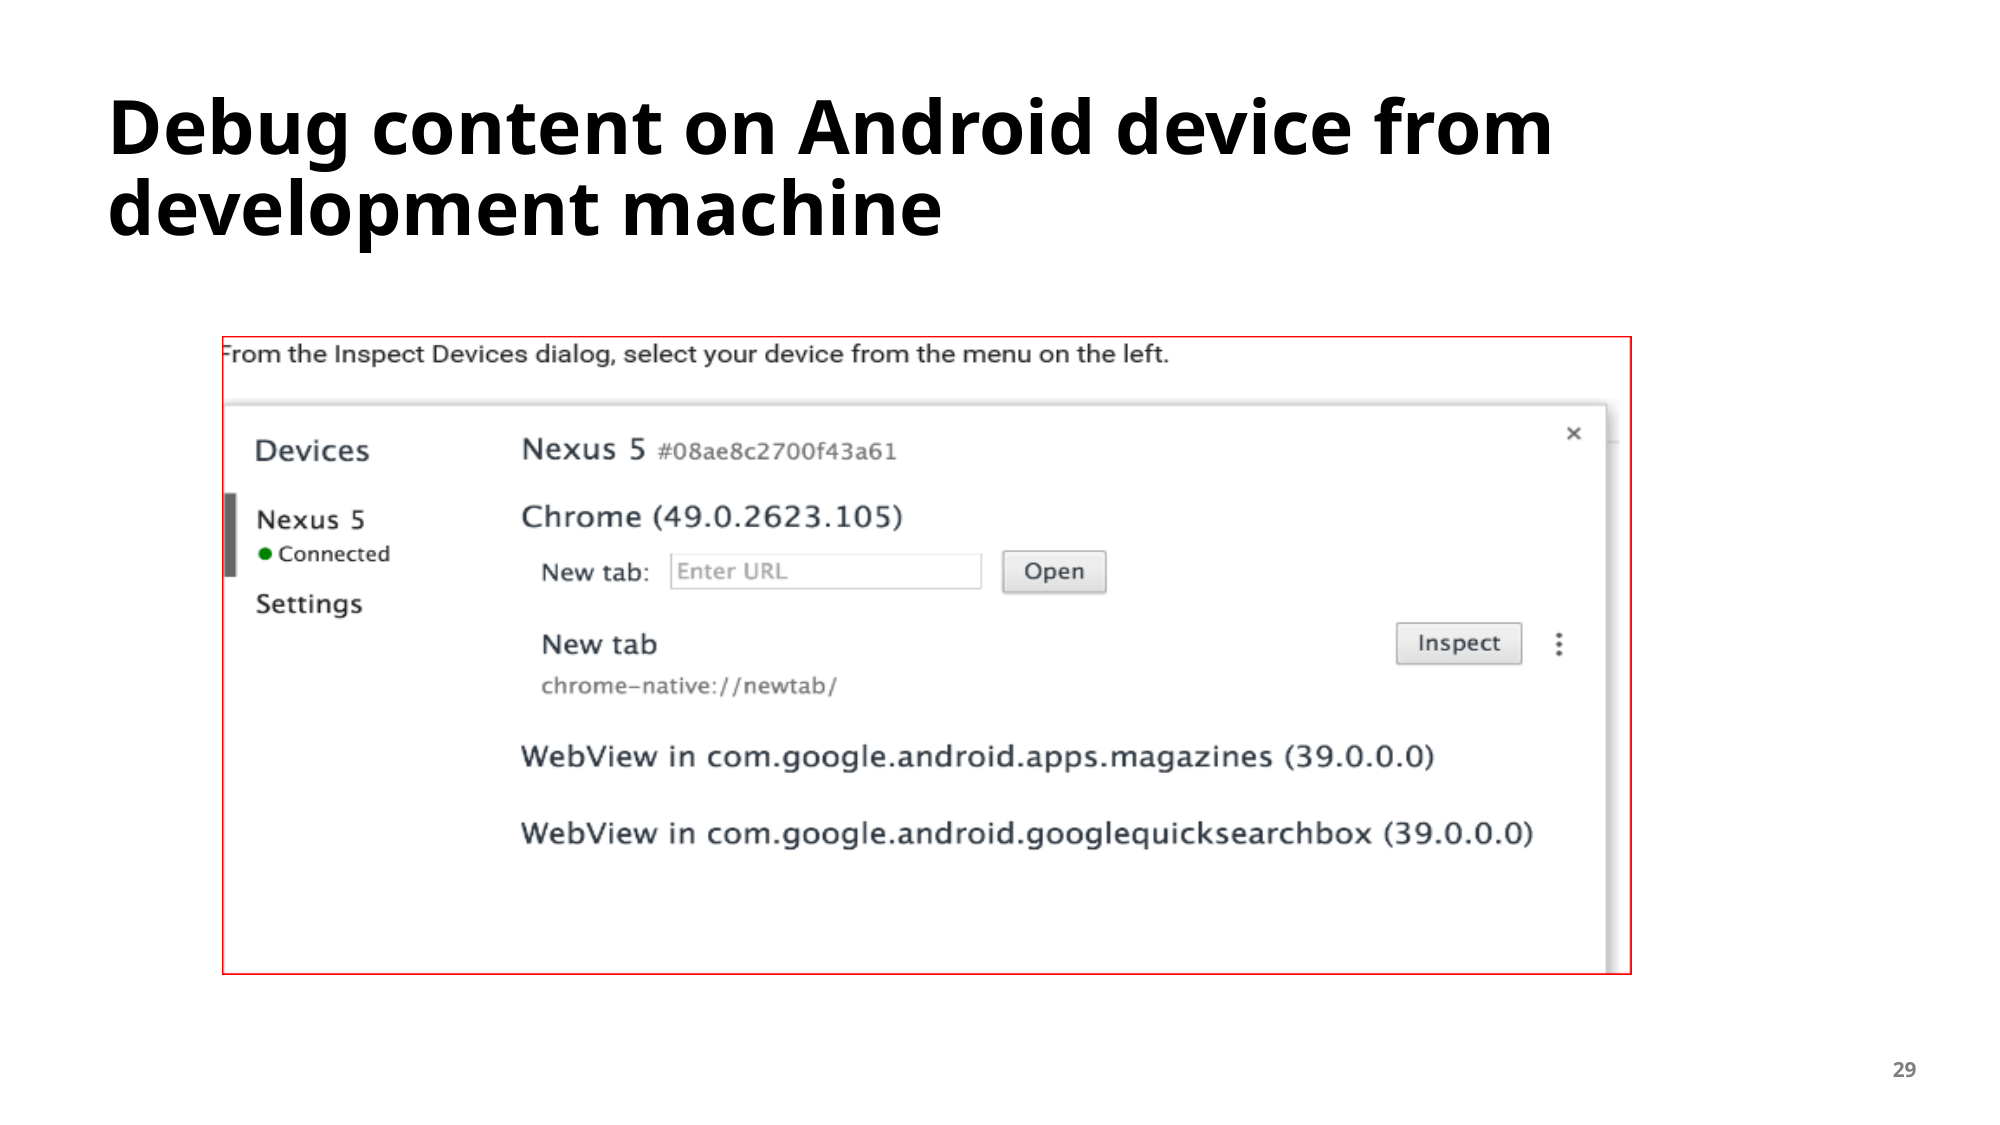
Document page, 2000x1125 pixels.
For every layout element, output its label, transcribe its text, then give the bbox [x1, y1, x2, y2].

picture [222, 336, 1632, 975]
text_box [121, 240, 1837, 1004]
title Debug content on Android device from development machine [107, 89, 1908, 176]
